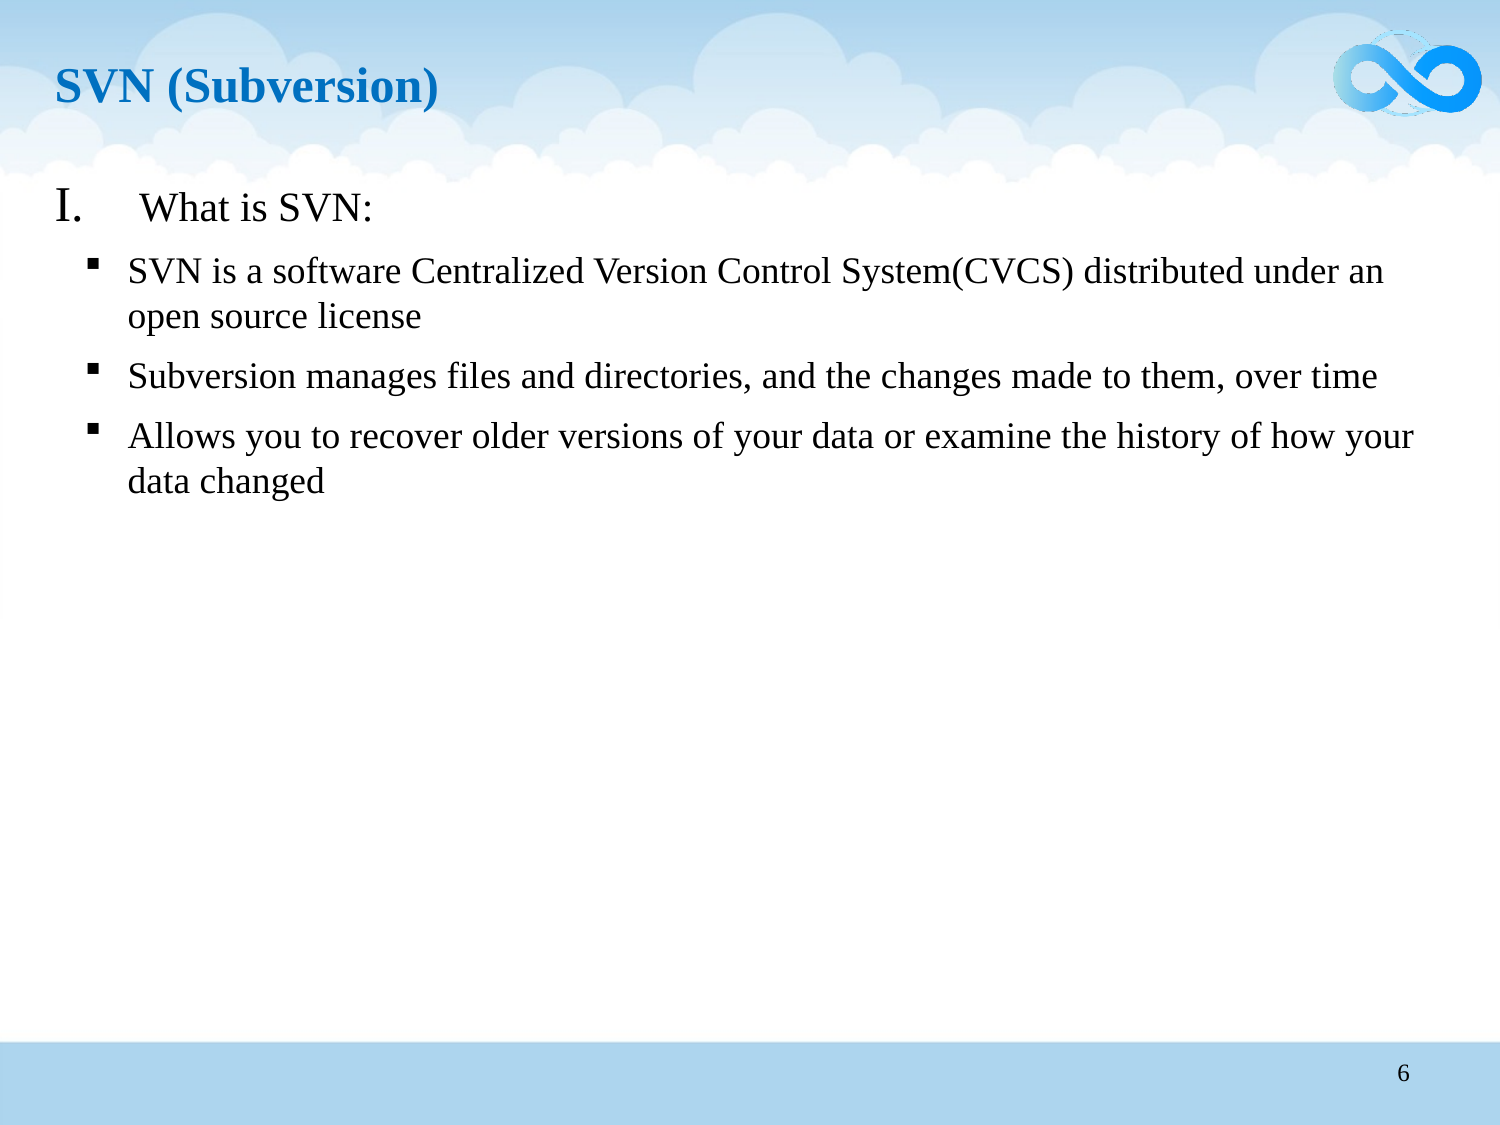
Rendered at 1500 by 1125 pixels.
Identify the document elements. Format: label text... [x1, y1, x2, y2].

list What is SVN: SVN is a software Centralized Version Control System(CVCS) distributed under an open source license Subversion manages files and directories, and the changes made to them, over time Allows you to recover older versions of your data or examine the history of how your data changed [39, 172, 1464, 1028]
picture [0, 0, 1500, 1125]
slide_number 6 [1074, 1048, 1425, 1110]
title SVN (Subversion) [39, 28, 1464, 144]
